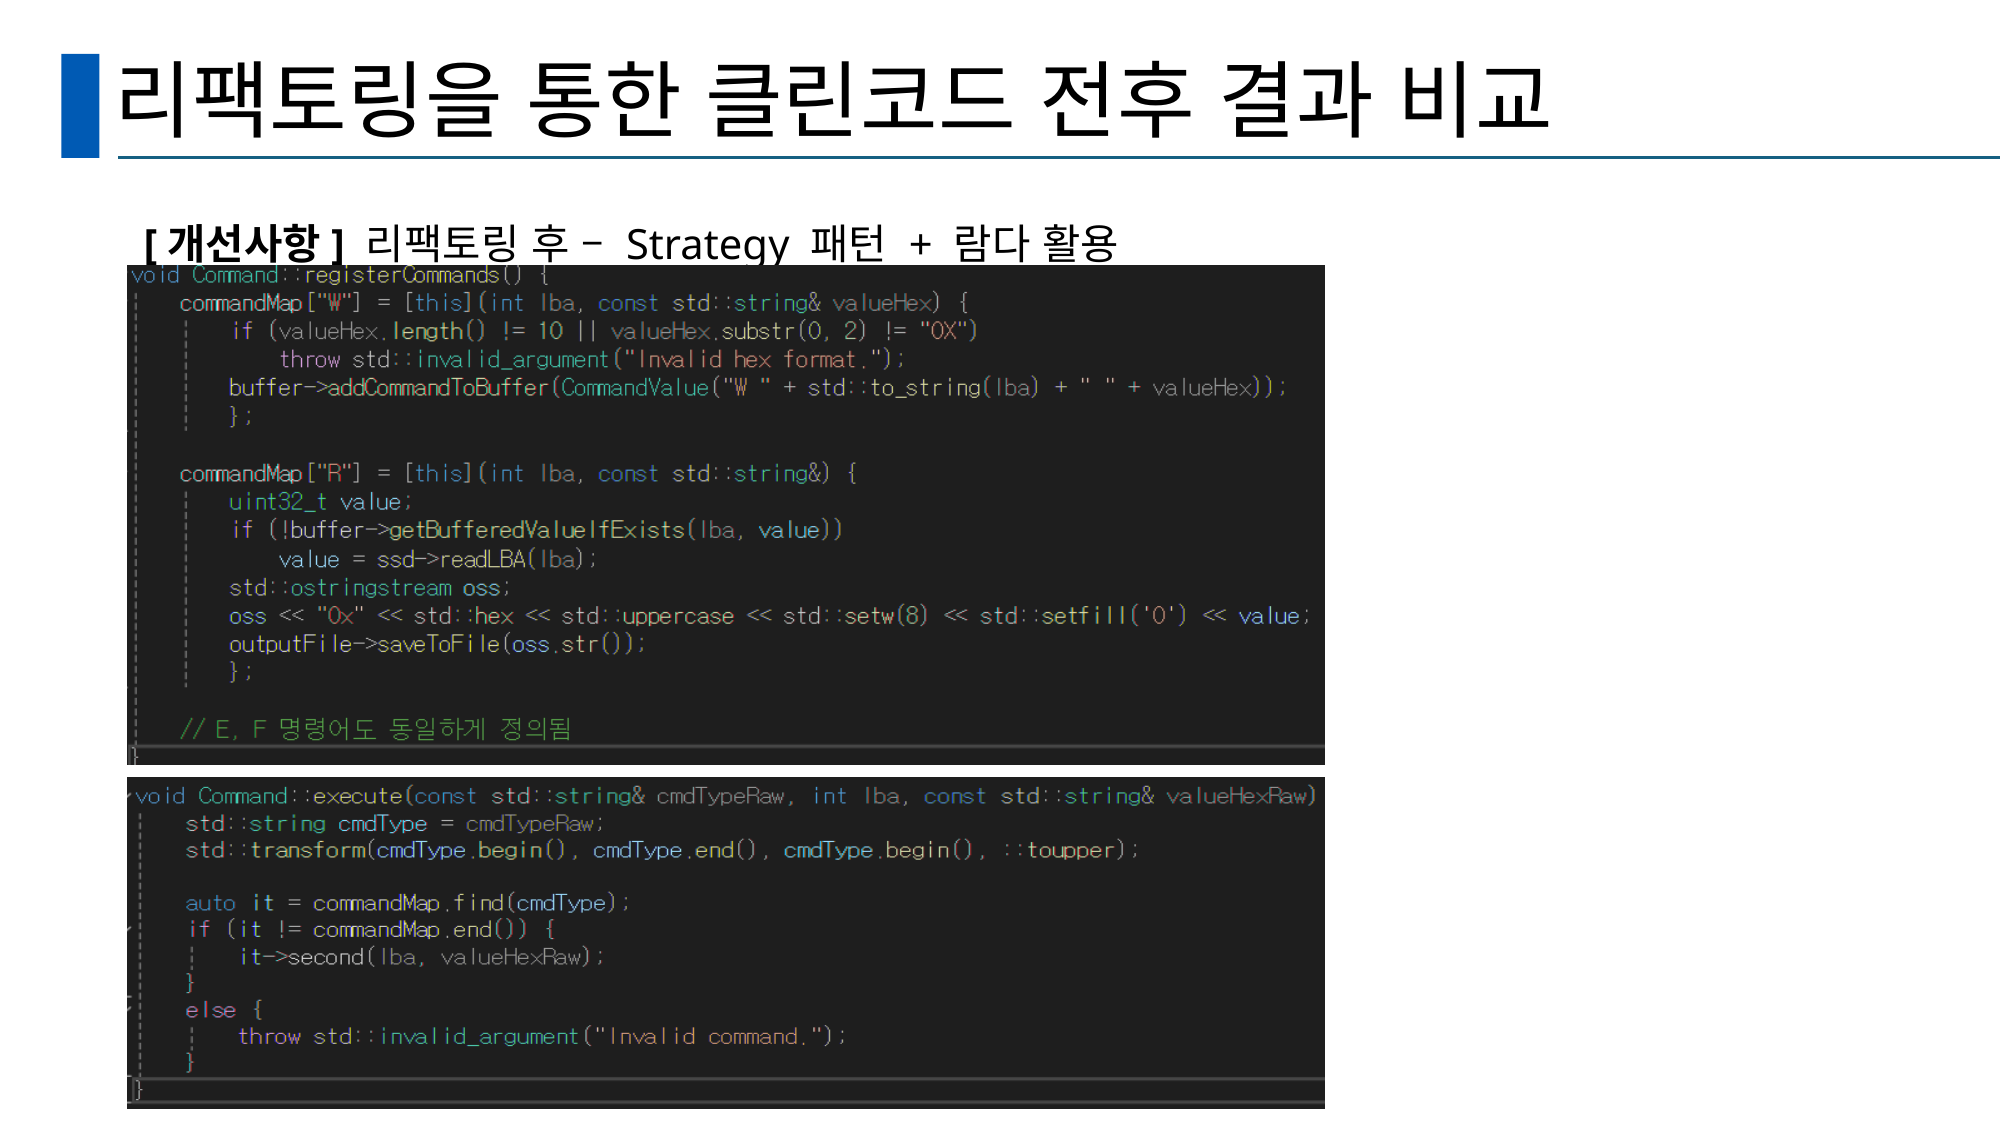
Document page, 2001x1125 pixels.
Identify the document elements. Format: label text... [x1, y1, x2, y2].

picture [127, 265, 1325, 766]
title 리팩토링을 통한 클린코드 전후 결과 비교 [99, 50, 1825, 158]
list [개선사항] 리팩토링 후 – Strategy 패턴 + 람다 활용 [99, 215, 1825, 1025]
picture [127, 777, 1325, 1109]
